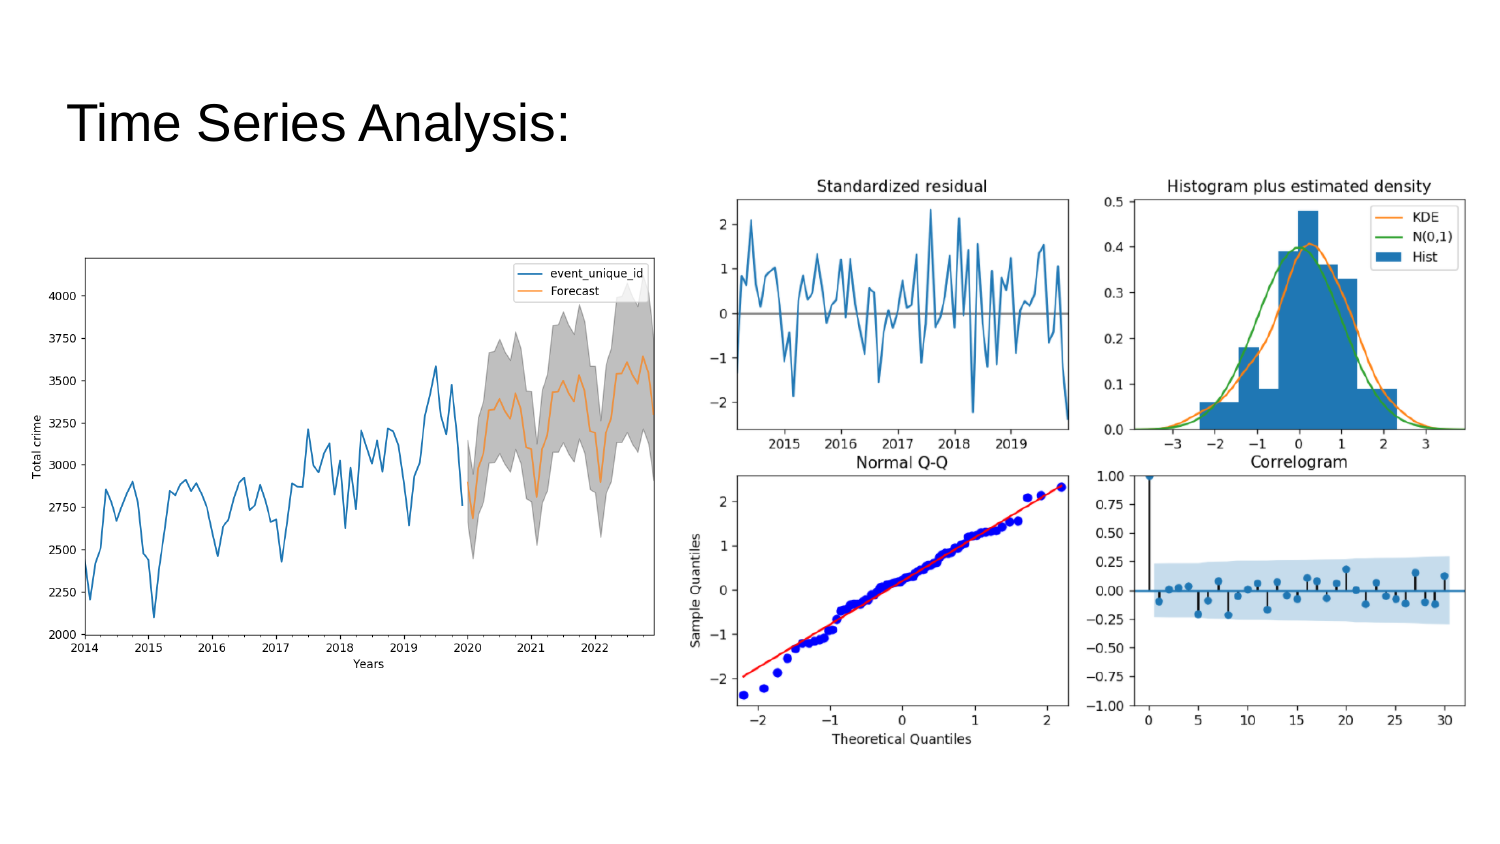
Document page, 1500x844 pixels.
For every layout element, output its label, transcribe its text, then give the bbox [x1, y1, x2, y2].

title Time Series Analysis: [51, 72, 1449, 167]
picture [678, 172, 1479, 752]
picture [24, 249, 668, 675]
